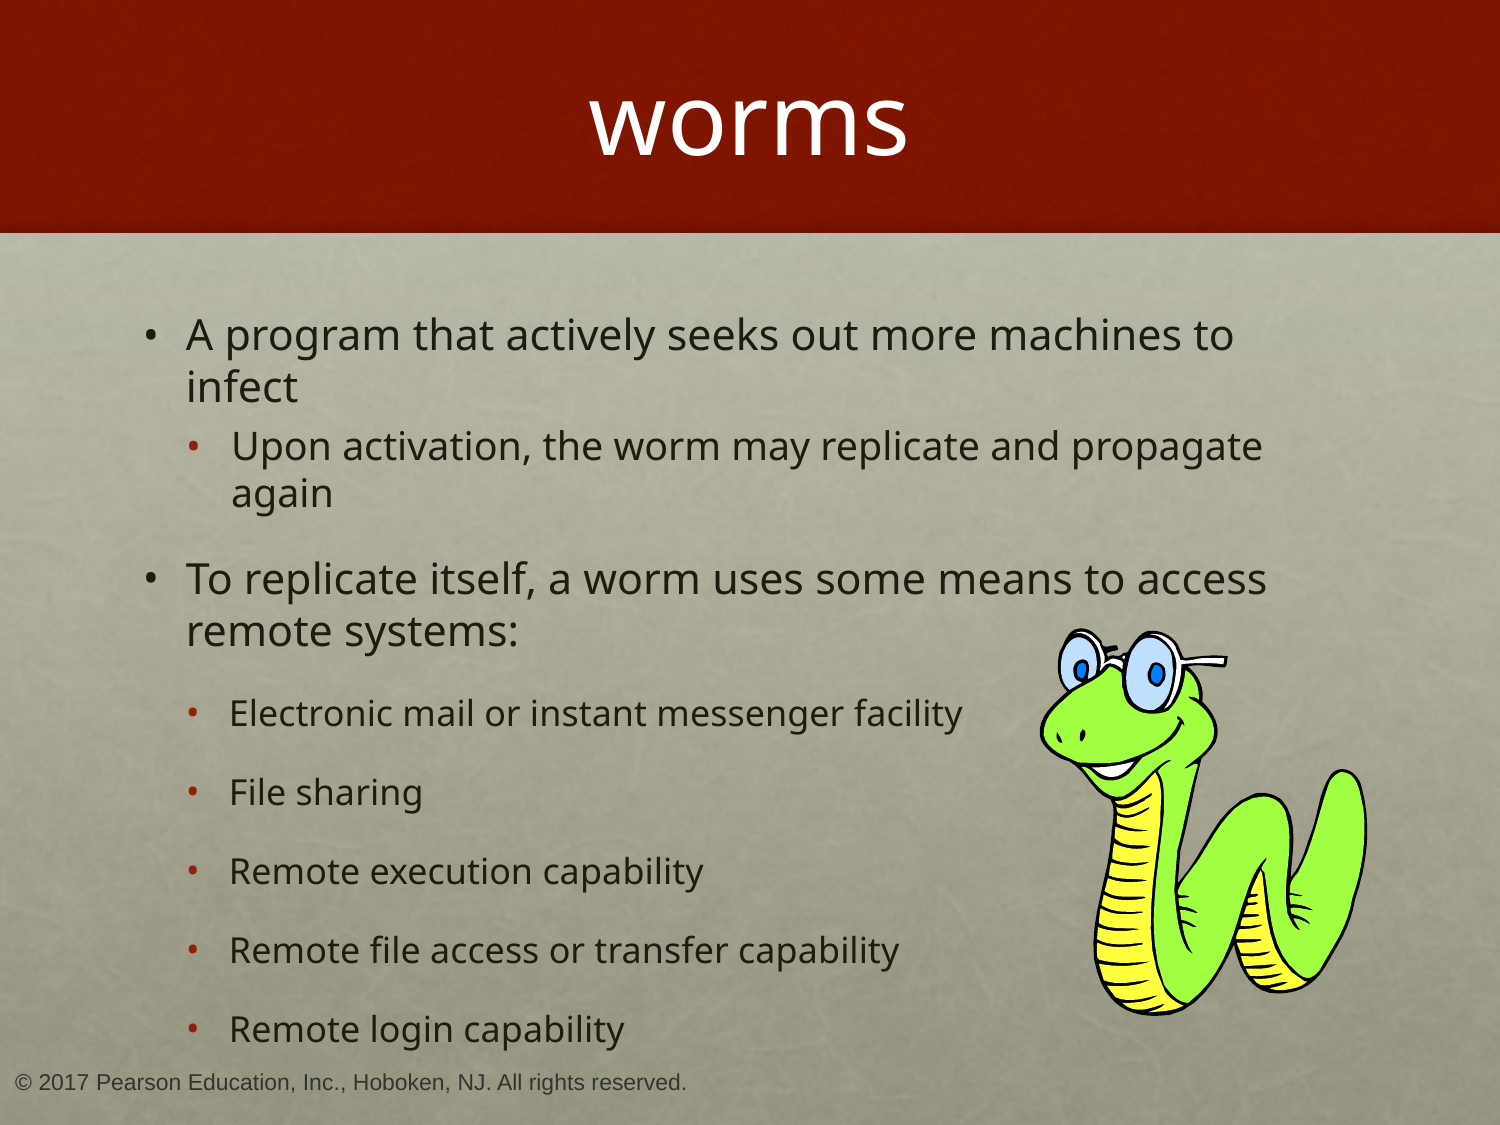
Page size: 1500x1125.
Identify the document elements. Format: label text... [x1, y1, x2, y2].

picture [0, 214, 1500, 1125]
footer © 2017 Pearson Education, Inc., Hoboken, NJ. All rights reserved. [0, 1065, 800, 1125]
list A program that actively seeks out more machines to infect Upon activation, the worm may replicate and propagate again To replicate itself, a worm uses some means to access remote systems: Electronic mail or instant messenger facility File sharing Remote execution capability Remote file access or transfer capability Remote login capability [127, 299, 1372, 1063]
title worms [127, 10, 1372, 221]
